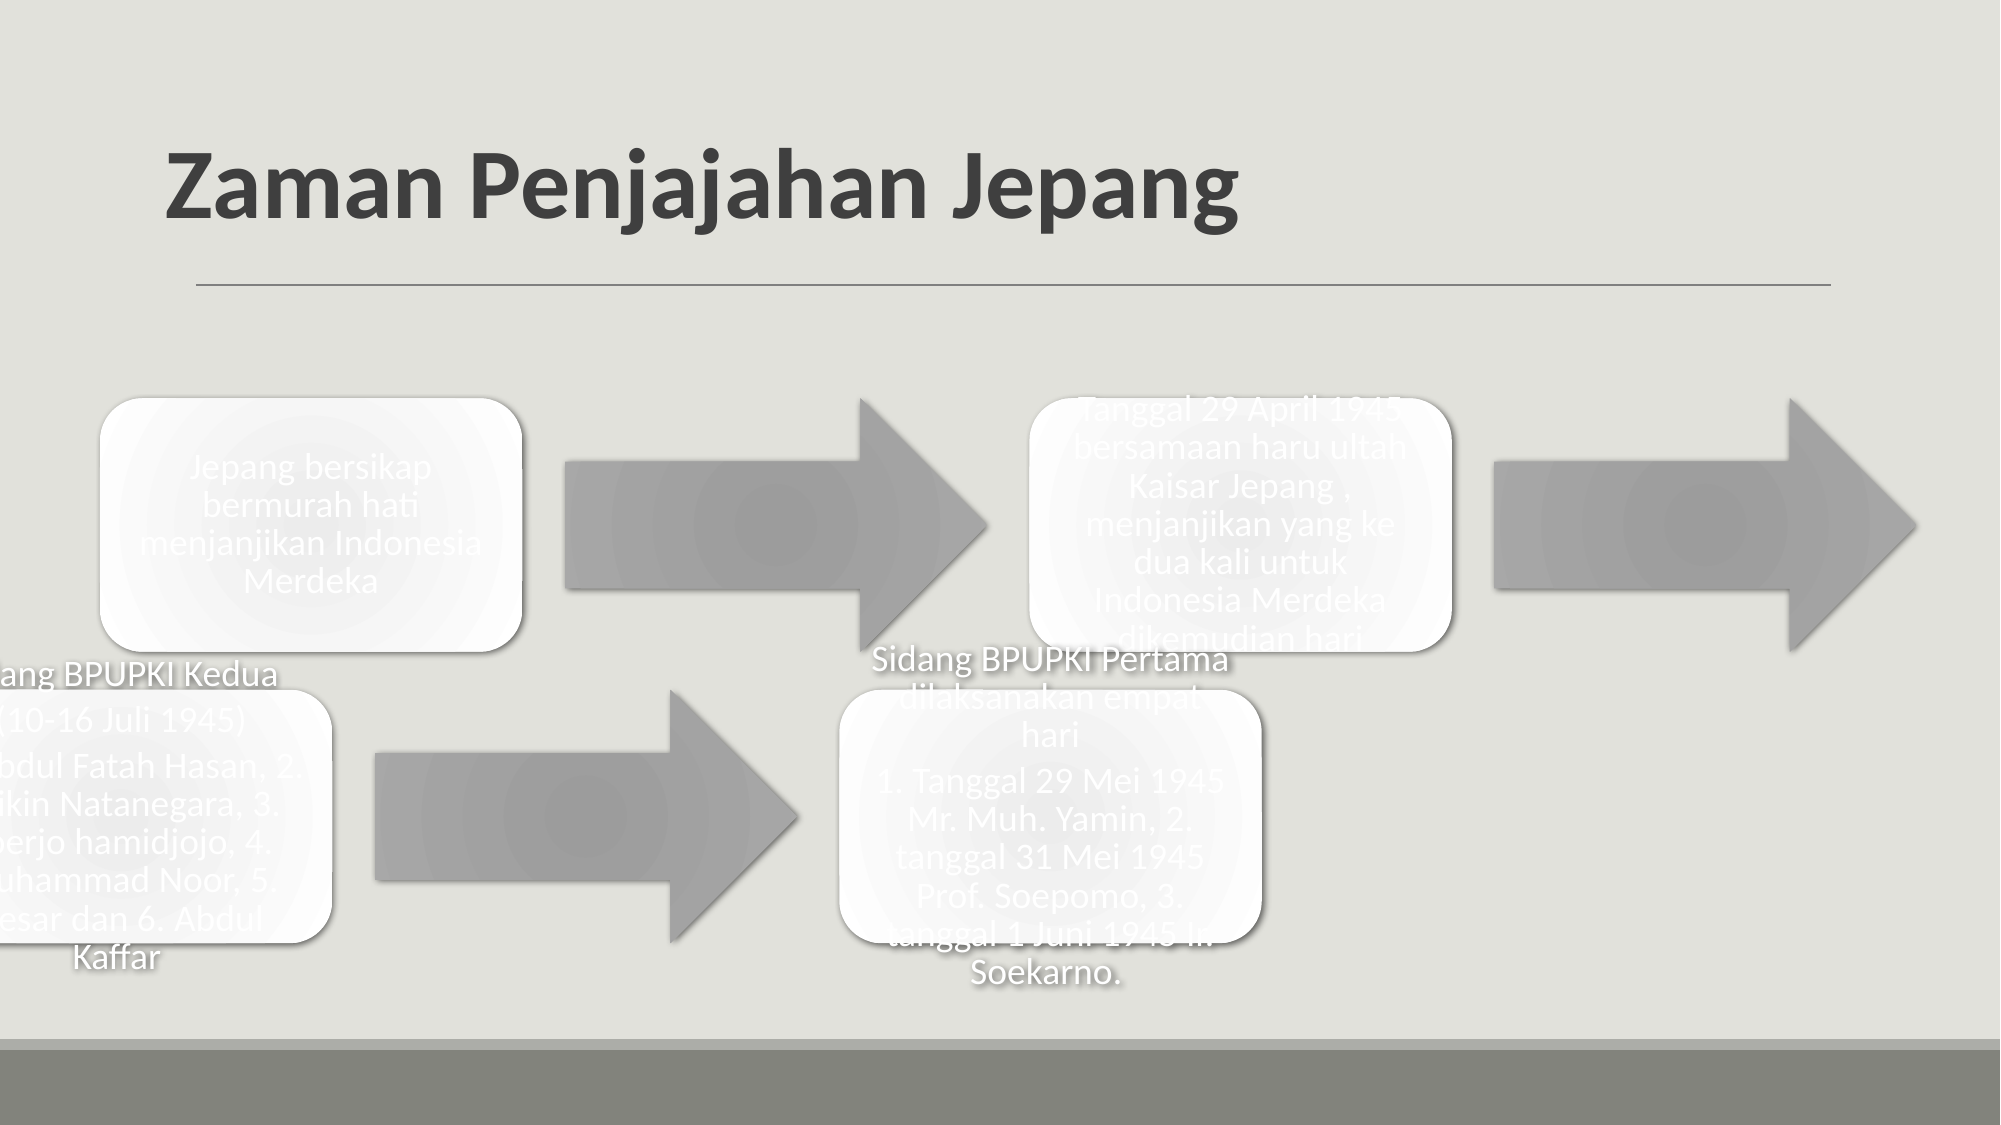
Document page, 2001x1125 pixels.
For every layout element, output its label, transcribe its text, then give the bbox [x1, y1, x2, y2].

text_box [564, 398, 988, 652]
text_box Jepang bersikap bermurah hati menjanjikan Indonesia Merdeka [99, 398, 523, 652]
text_box [374, 689, 798, 944]
text_box Sidang BPUPKI Kedua (10-16 Juli 1945) 1. Abdul Fatah Hasan, 2. Asikin Natanegara, 3. Soerjo hamidjojo, 4. Muhammad Noor, 5. Besar dan 6. Abdul Kaffar [0, 689, 333, 944]
text_box Tanggal 29 April 1945 bersamaan haru ultah Kaisar Jepang , menjanjikan yang ke dua kali untuk Indonesia Merdeka dikemudian hari [1029, 398, 1452, 652]
text_box Sidang BPUPKI Pertama dilaksanakan empat hari 1. Tanggal 29 Mei 1945 Mr. Muh. Yamin, 2. tanggal 31 Mei 1945 Prof. Soepomo, 3. tanggal 1 Juni 1945 Ir. Soekarno. [839, 689, 1262, 944]
title Zaman Penjajahan Jepang [150, 0, 1746, 246]
text_box [1494, 398, 1917, 652]
